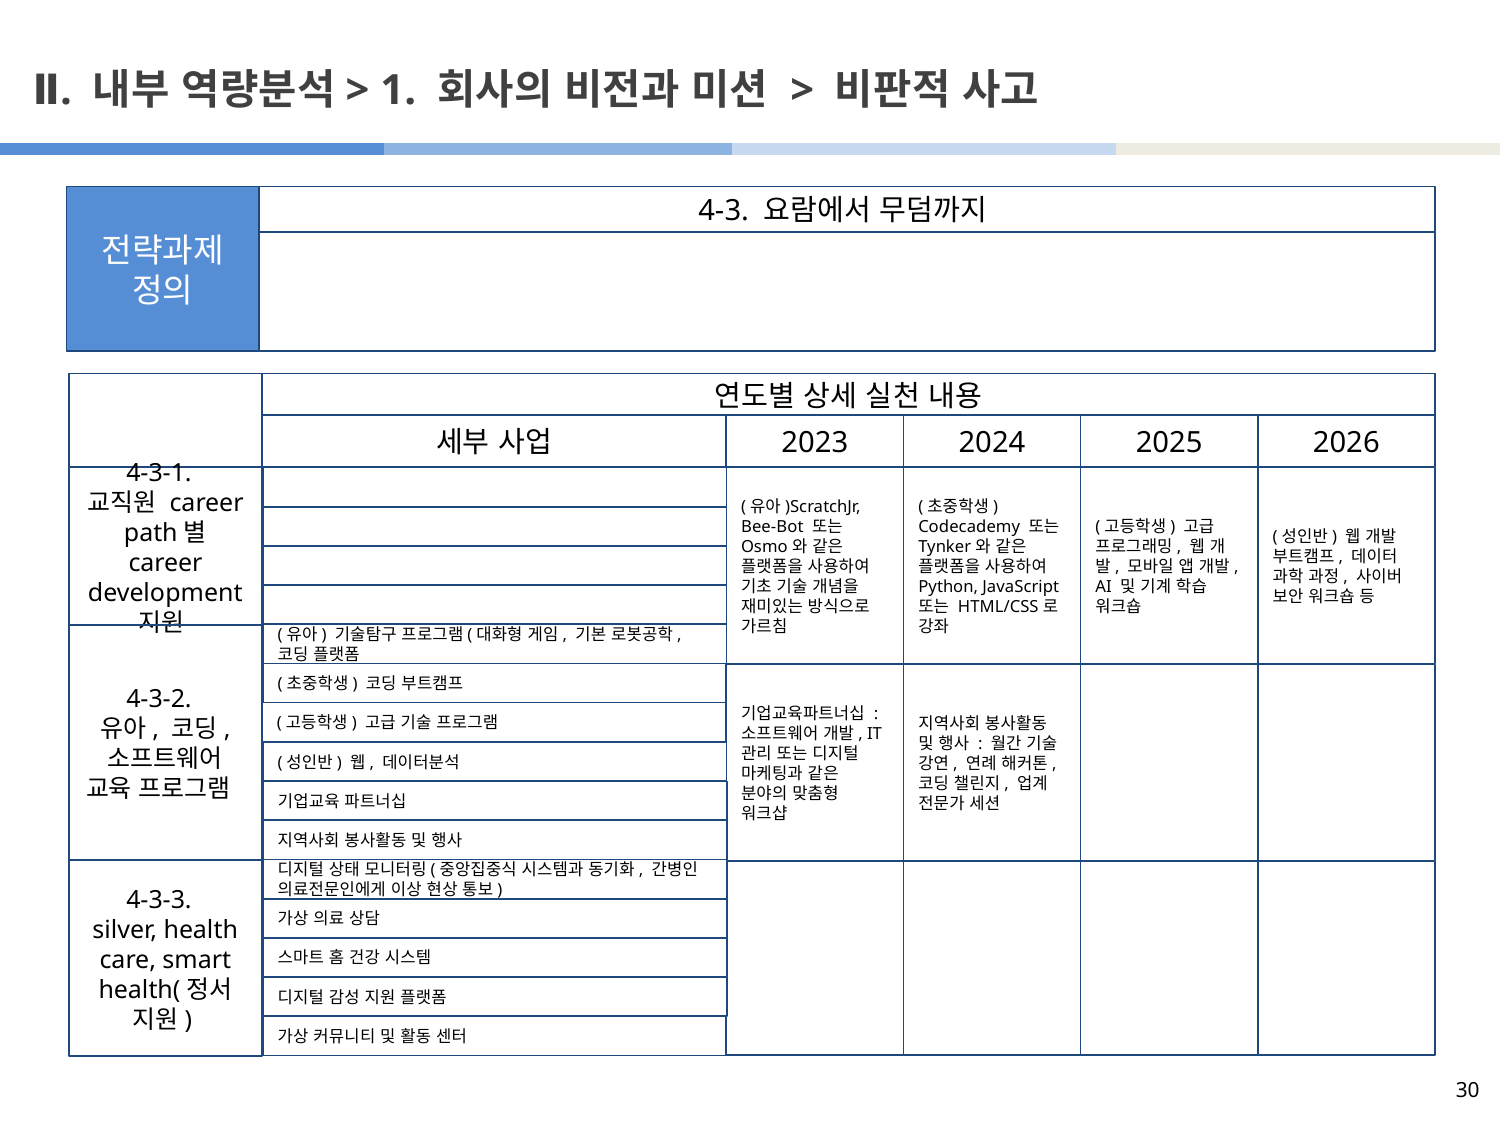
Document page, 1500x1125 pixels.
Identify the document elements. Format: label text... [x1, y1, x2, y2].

text_box (유아) 기술탐구 프로그램(대화형 게임, 기본 로봇공학, 코딩 플랫폼 [261, 622, 729, 665]
text_box [261, 505, 729, 544]
text_box [1079, 859, 1256, 1057]
text_box 디지털 감성 지원 플랫폼 [261, 975, 729, 1018]
text_box 4-3-2. 유아, 코딩, 소프트웨어 교육 프로그램 [67, 623, 261, 858]
text_box 4-3. 요람에서 무덤까지 [257, 184, 1437, 230]
text_box 30 [1435, 1068, 1495, 1111]
text_box (성인반) 웹 개발 부트캠프, 데이터 과학 과정, 사이버 보안 워크숍 등 [1256, 465, 1437, 662]
text_box [728, 859, 901, 1057]
text_box [67, 371, 260, 466]
text_box 디지털 상태 모니터링(중앙집중식 시스템과 동기화, 간병인 의료전문인에게 이상 현상 통보) [261, 862, 729, 901]
text_box (초중학생) 코딩 부트캠프 [261, 661, 728, 701]
text_box [261, 466, 729, 505]
text_box 가상 의료 상담 [261, 901, 729, 935]
text_box 기업교육 파트너십 [261, 779, 730, 823]
text_box 지역사회 봉사활동 및 행사 : 월간 기술 강연, 연례 해커톤, 코딩 챌린지, 업계 전문가 세션 [901, 662, 1079, 859]
text_box 세부 사업 [260, 413, 724, 469]
text_box [1256, 662, 1437, 859]
text_box (고등학생) 고급 기술 프로그램 [260, 701, 728, 743]
text_box 지역사회 봉사활동 및 행사 [261, 817, 729, 862]
text_box 2026 [1256, 413, 1437, 465]
text_box 2024 [901, 413, 1079, 465]
text_box 전략과제 정의 [64, 184, 257, 353]
text_box 4-3-3. silver, health care, smart health(정서 지원) [67, 858, 264, 1058]
text_box [261, 583, 729, 622]
text_box (초중학생) Codecademy 또는 Tynker와 같은 플랫폼을 사용하여 Python, JavaScript 또는 HTML/CSS로 강좌 [901, 465, 1079, 662]
text_box [257, 230, 1437, 353]
text_box 연도별 상세 실천 내용 [260, 371, 1437, 413]
text_box 4-3-1. 교직원 career path별 career development 지원 [67, 466, 261, 623]
text_box (성인반) 웹, 데이터분석 [261, 740, 729, 779]
text_box 2023 [724, 413, 901, 465]
text_box [1079, 662, 1256, 859]
text_box (유아)ScratchJr, Bee-Bot 또는 Osmo와 같은 플랫폼을 사용하여 기초 기술 개념을 재미있는 방식으로 가르침 [724, 465, 901, 662]
text_box 가상 커뮤니티 및 활동 센터 [261, 1014, 728, 1057]
text_box 2025 [1079, 413, 1256, 465]
text_box 기업교육파트너십 : 소프트웨어 개발, IT 관리 또는 디지털 마케팅과 같은 분야의 맞춤형 워크샵 [728, 662, 901, 859]
text_box (고등학생) 고급 프로그래밍, 웹 개발, 모바일 앱 개발, AI 및 기계 학습 워크숍 [1079, 465, 1256, 662]
text_box [901, 859, 1079, 1057]
text_box [261, 544, 729, 583]
text_box 스마트 홈 건강 시스템 [261, 935, 729, 975]
title Ⅱ. 내부 역량분석> 1. 회사의 비전과 미션 > 비판적 사고 [17, 42, 1117, 133]
text_box [1256, 859, 1437, 1057]
